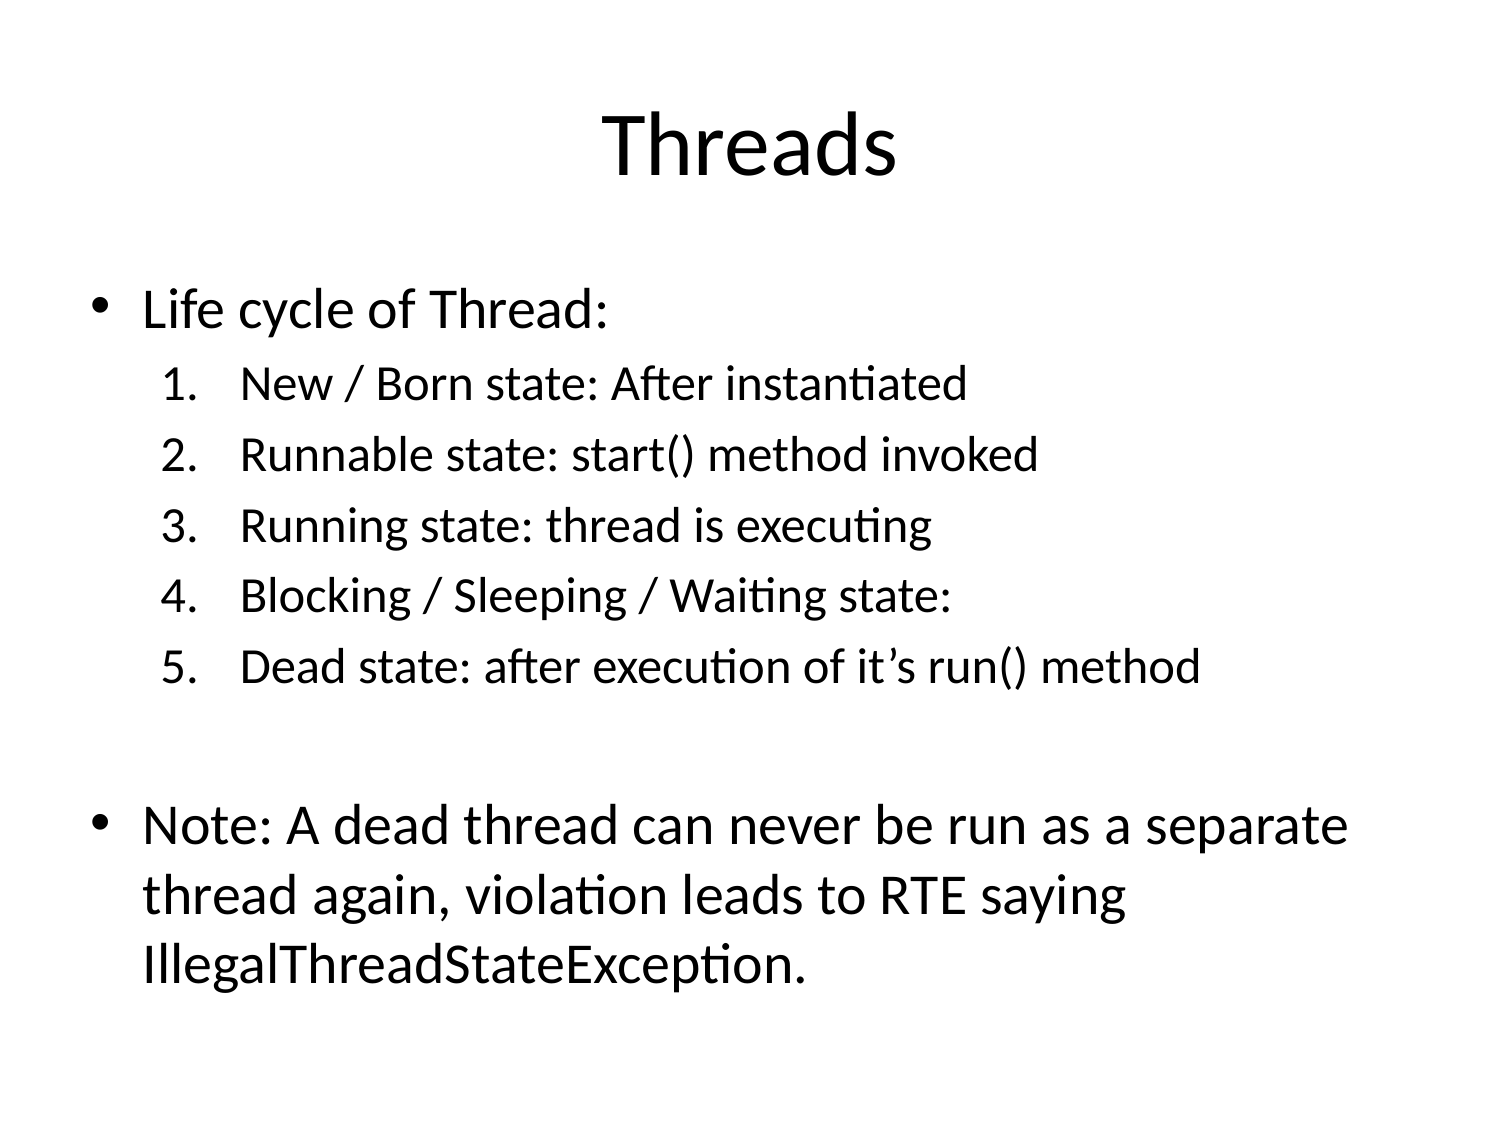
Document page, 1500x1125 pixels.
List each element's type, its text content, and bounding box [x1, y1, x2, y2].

title Threads [75, 45, 1425, 233]
list Life cycle of Thread: New / Born state: After instantiated Runnable state: start() method invoked Running state: thread is executing Blocking / Sleeping / Waiting state: Dead state: after execution of it’s run() method Note: A dead thread can never be run as a separate thread again, violation leads to RTE saying IllegalThreadStateException. [75, 262, 1425, 1005]
